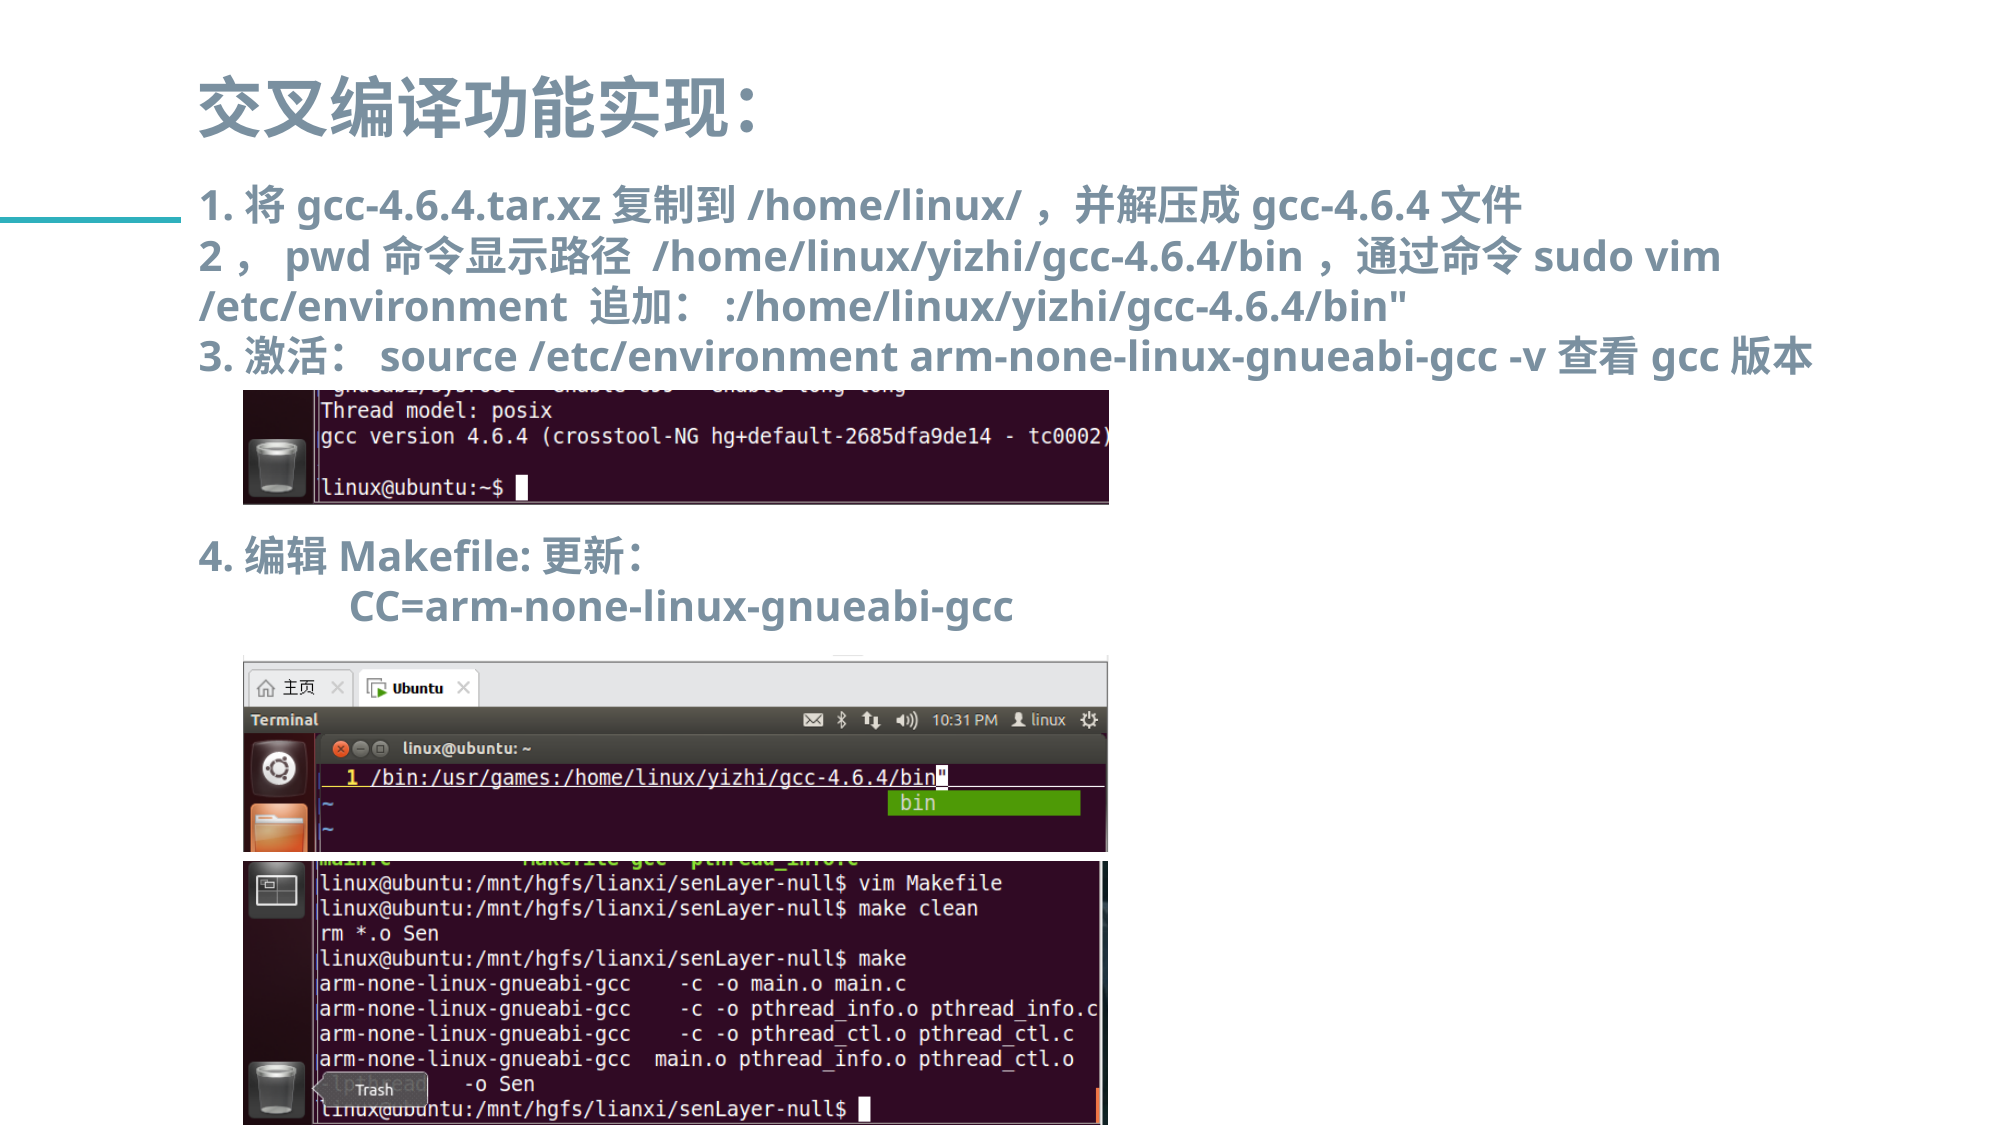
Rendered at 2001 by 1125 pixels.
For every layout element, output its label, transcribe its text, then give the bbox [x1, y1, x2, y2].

picture [243, 390, 1109, 505]
picture [243, 861, 1108, 1125]
text_box 交叉编译功能实现： [181, 58, 1920, 155]
text_box 1.将gcc-4.6.4.tar.xz复制到/home/linux/，并解压成gcc-4.6.4文件 2，pwd命令显示路径 /home/linux/yizhi/gcc-4.6.4/bin，通过命令sudo vim /etc/environment 追加：:/home/linux/yizhi/gcc-4.6.4/bin" 3.激活：source /etc/environment arm-none-linux-gnueabi-gcc -v查看gcc版本 4.编辑Makefile:更新： CC=arm-none-linux-gnueabi-gcc [183, 171, 1980, 1115]
picture [243, 655, 1109, 852]
